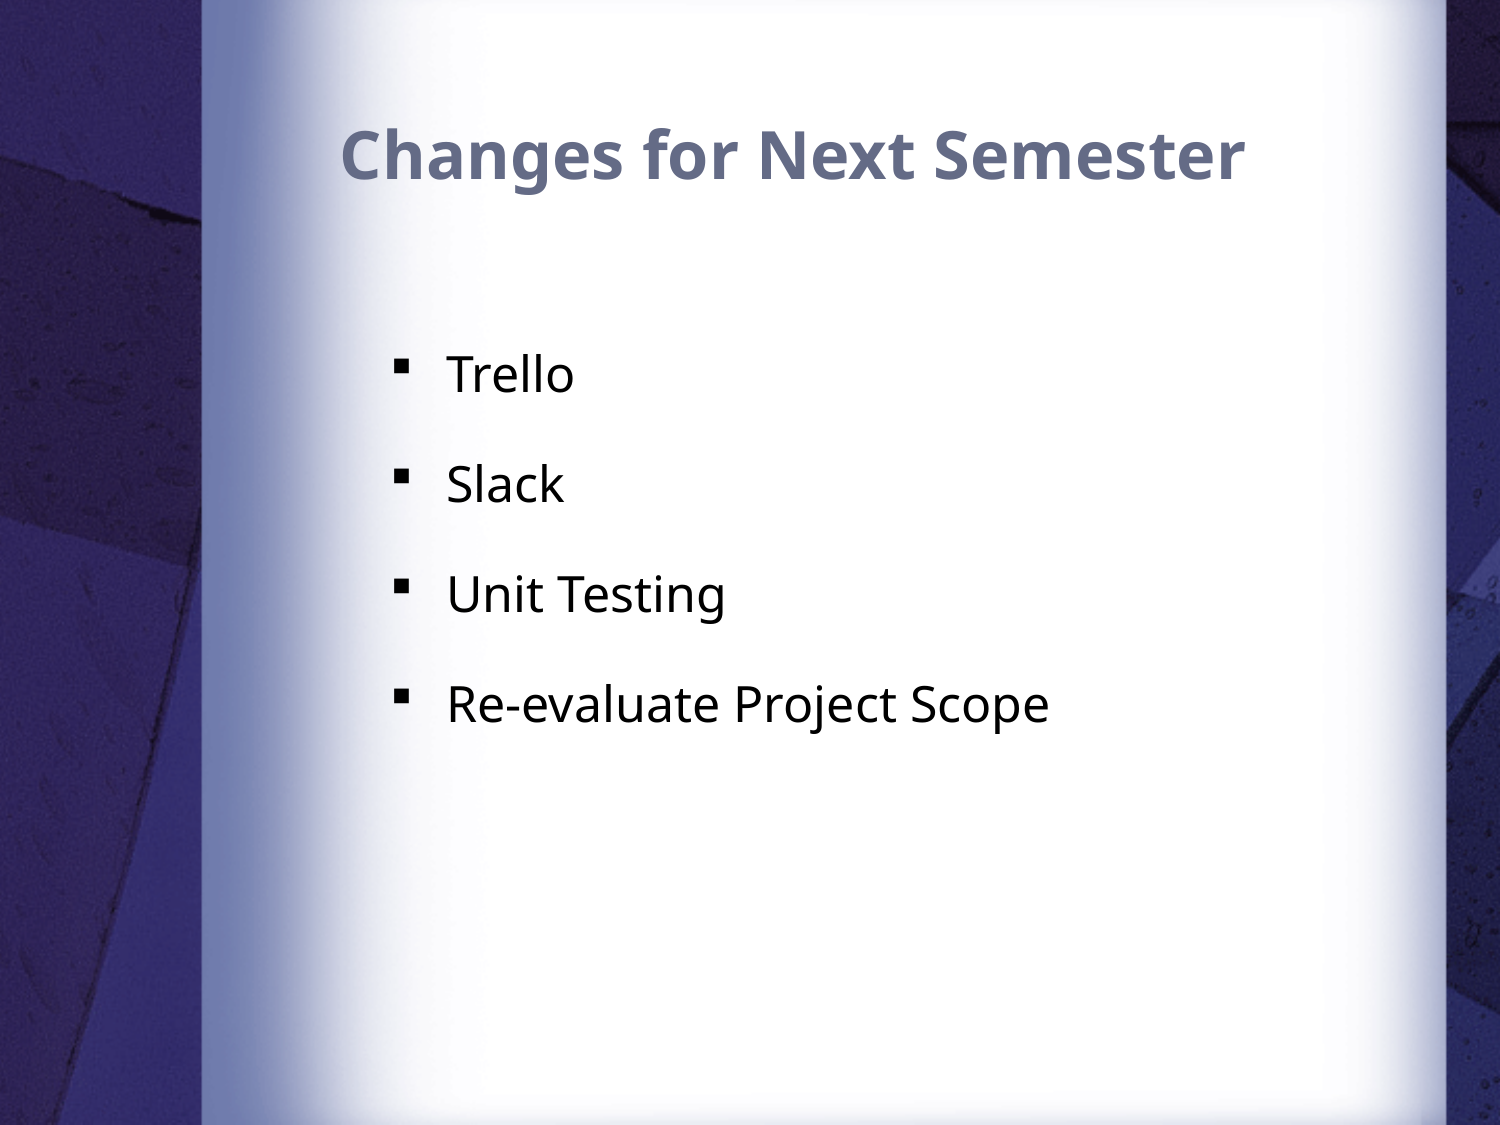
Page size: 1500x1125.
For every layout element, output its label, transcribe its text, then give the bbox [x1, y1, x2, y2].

list Trello Slack Unit Testing Re-evaluate Project Scope [375, 224, 1400, 1013]
picture [0, 0, 1500, 1125]
title Changes for Next Semester [324, 37, 1400, 200]
